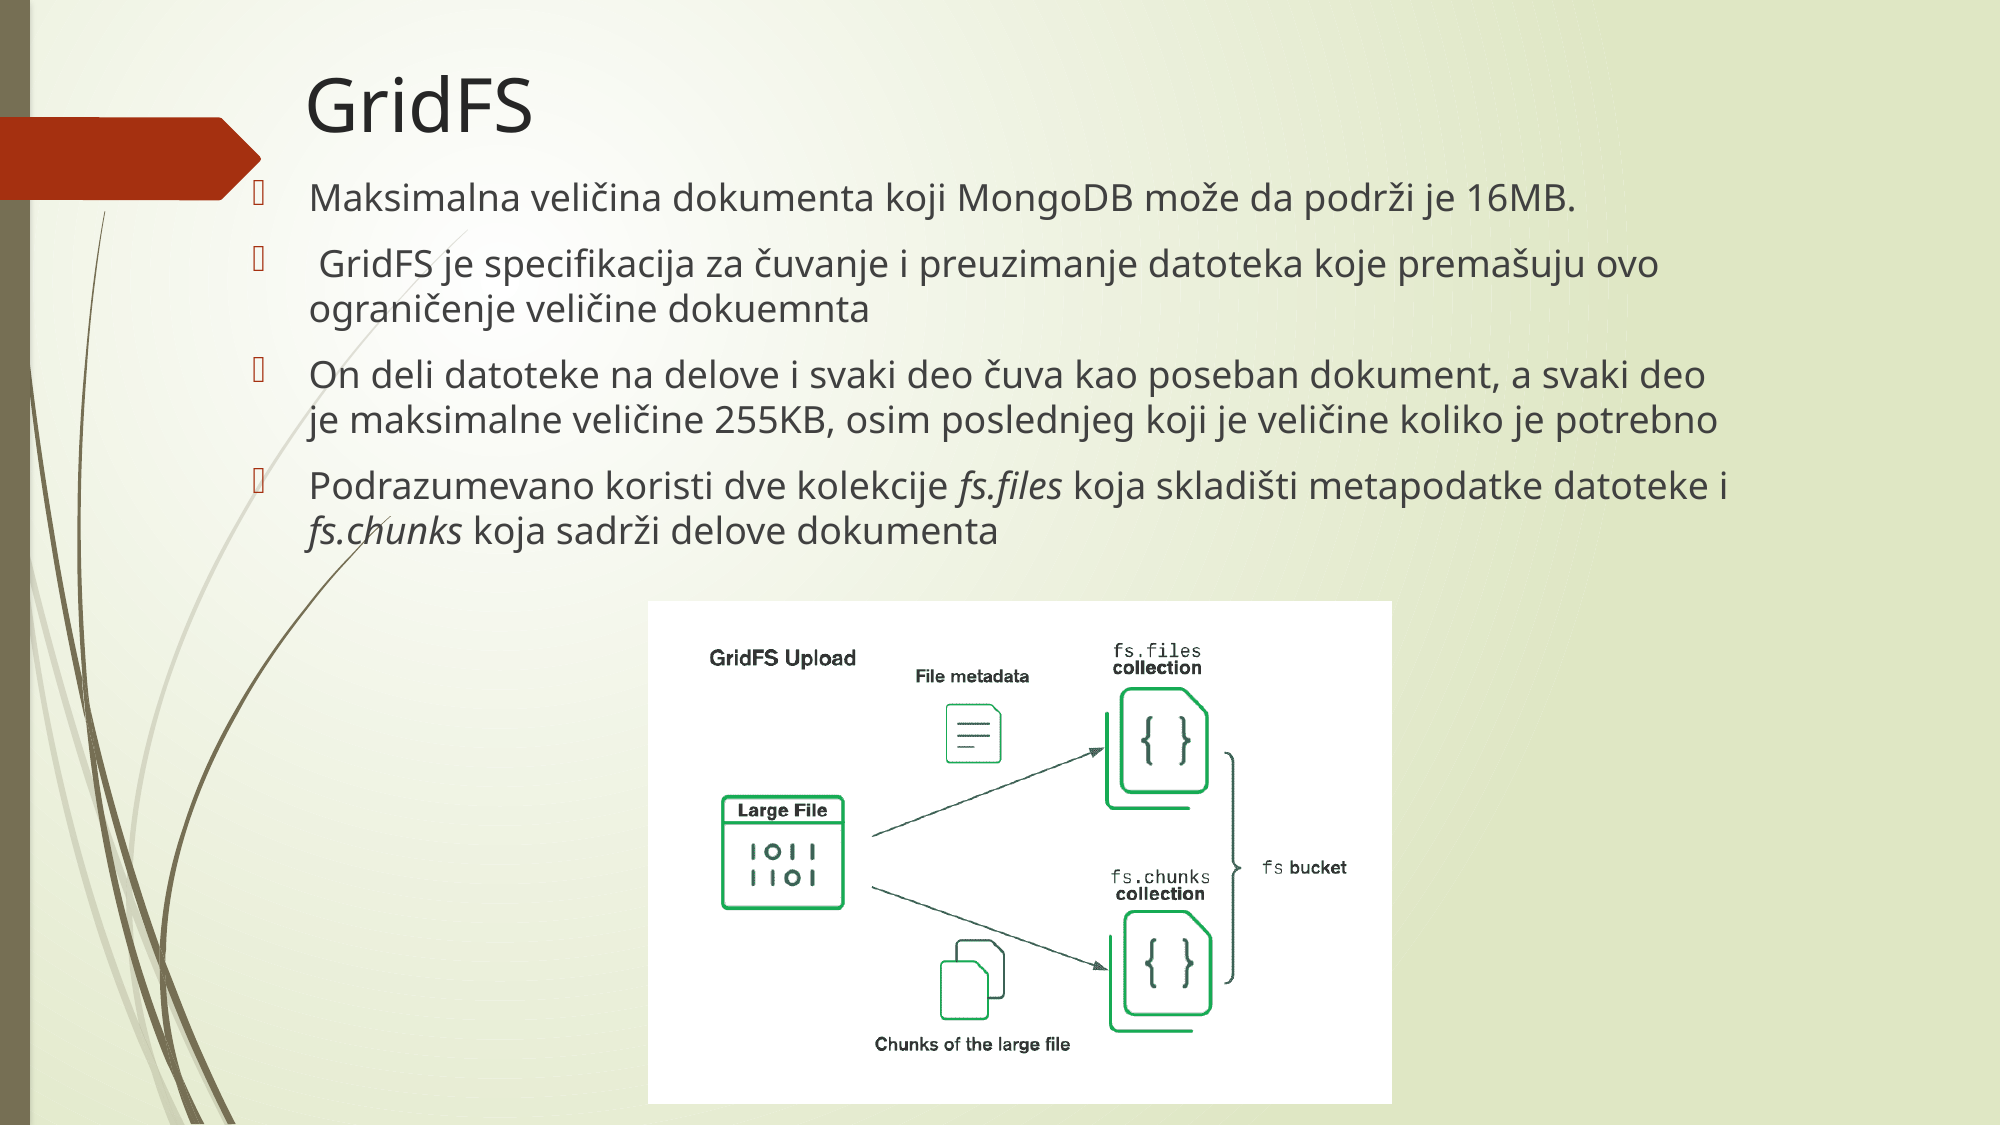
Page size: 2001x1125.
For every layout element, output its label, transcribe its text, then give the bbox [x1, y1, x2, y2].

picture [648, 601, 1392, 1104]
title GridFS [289, 50, 1751, 166]
list Maksimalna veličina dokumenta koji MongoDB može da podrži je 16MB. GridFS je specifikacija za čuvanje i preuzimanje datoteka koje premašuju ovo ograničenje veličine dokuemnta On deli datoteke na delove i svaki deo čuva kao poseban dokument, a svaki deo je maksimalne veličine 255KB, osim poslednjeg koji je veličine koliko je potrebno Podrazumevano koristi dve kolekcije fs.files koja skladišti metapodatke datoteke i fs.chunks koja sadrži delove dokumenta [237, 166, 1751, 1057]
